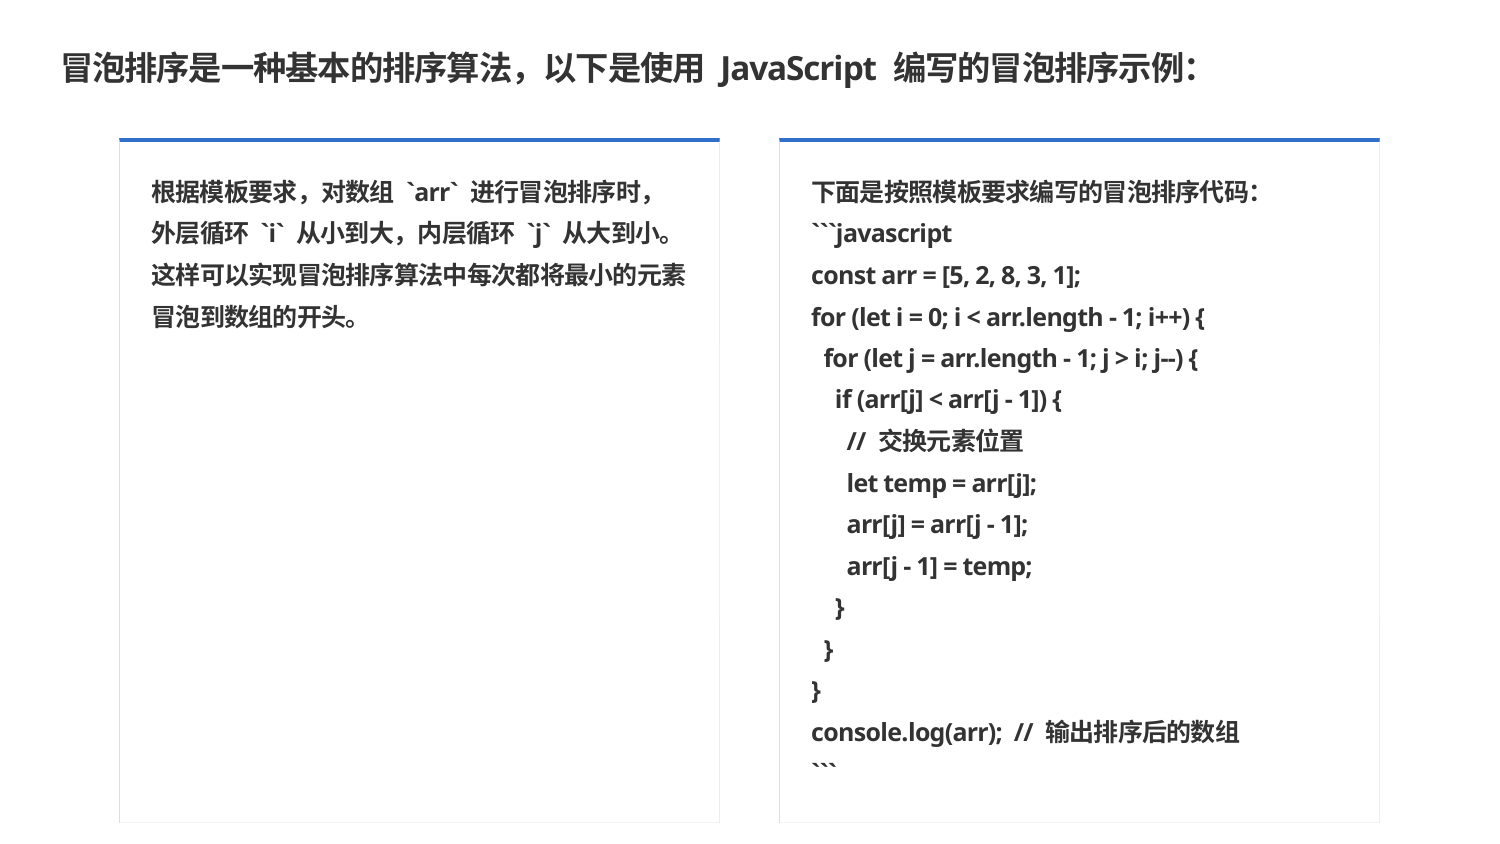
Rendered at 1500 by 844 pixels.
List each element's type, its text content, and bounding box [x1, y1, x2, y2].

picture [119, 138, 720, 823]
picture [779, 138, 1380, 823]
text_box 冒泡排序是一种基本的排序算法，以下是使用 JavaScript 编写的冒泡排序示例： [60, 37, 1440, 87]
